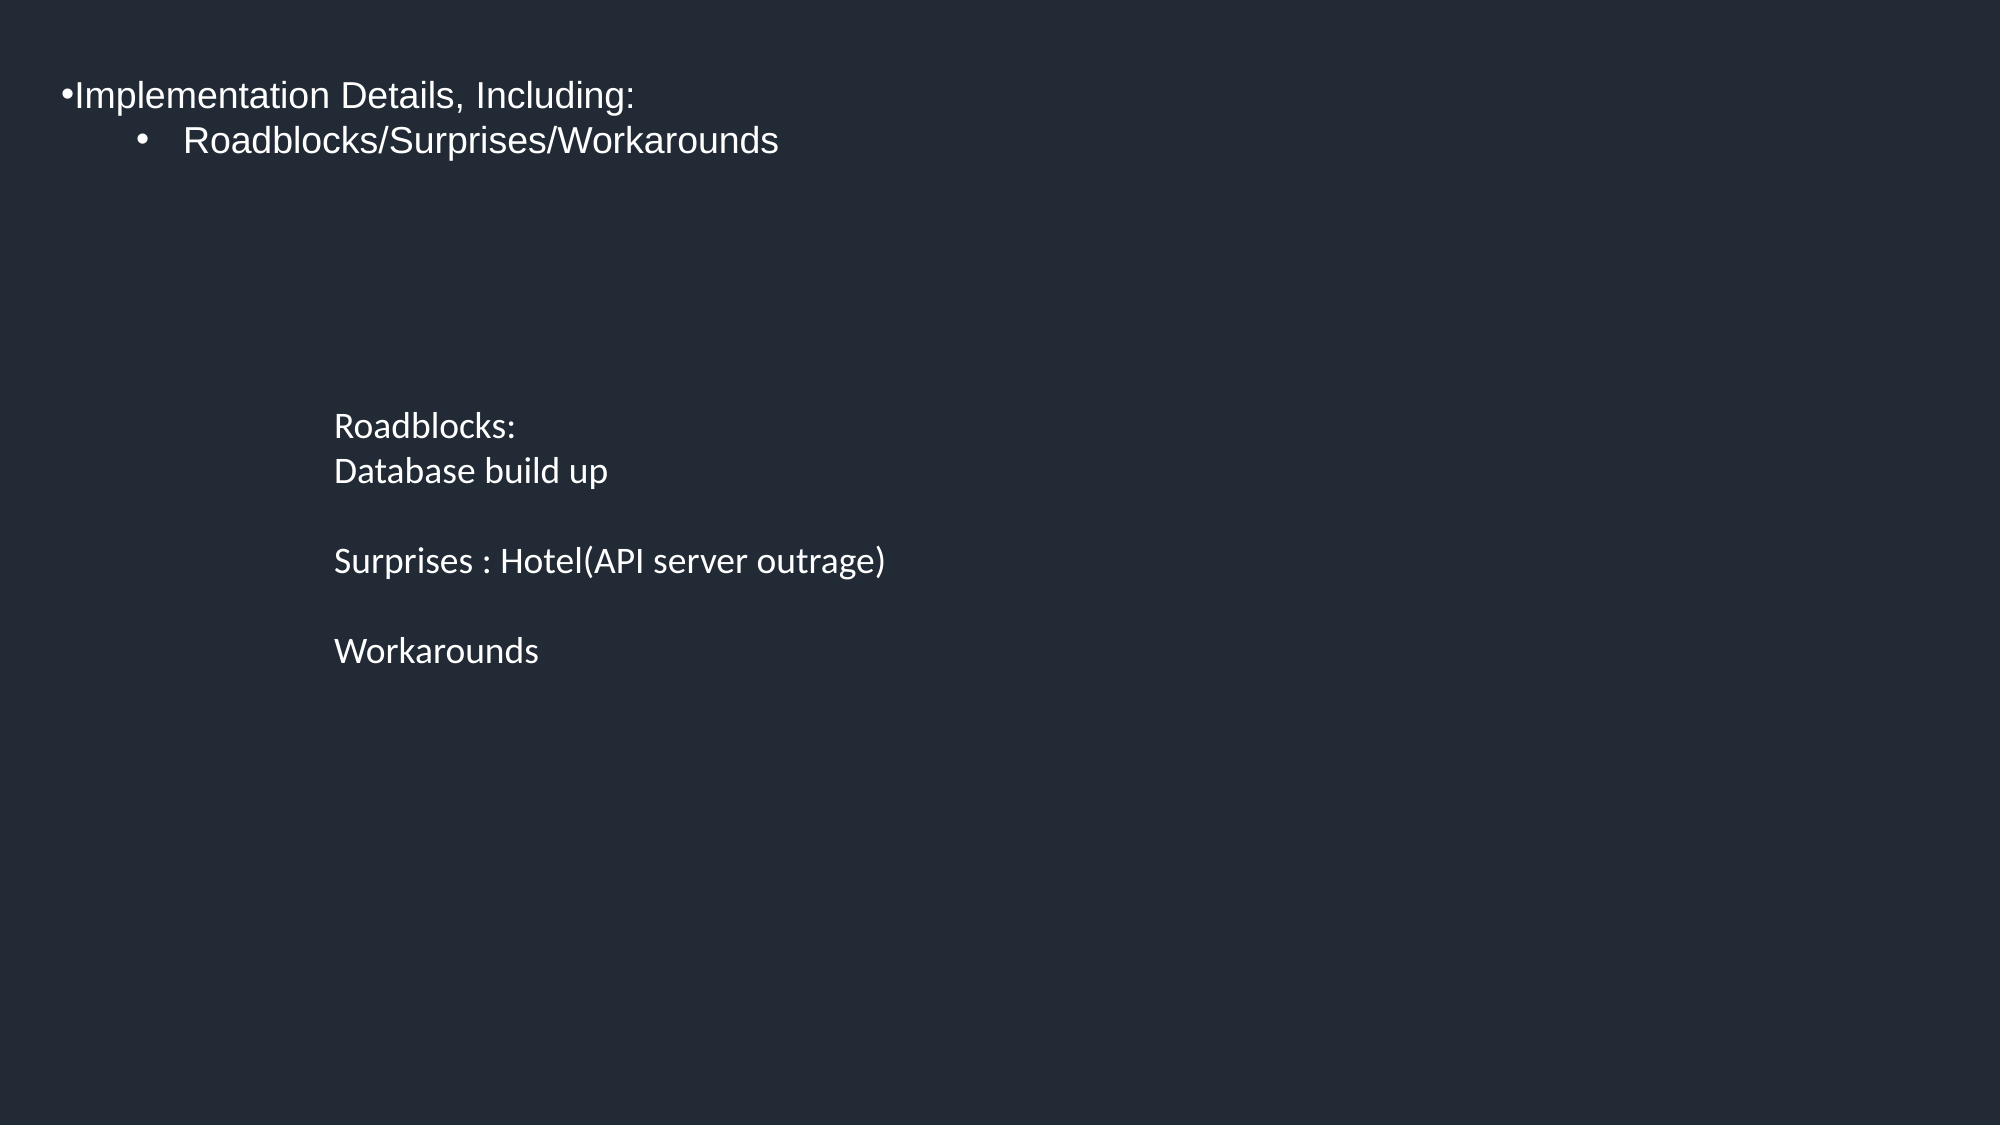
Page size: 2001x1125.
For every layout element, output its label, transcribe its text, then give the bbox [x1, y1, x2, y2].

text_box Roadblocks: Database build up Surprises : Hotel(API server outrage) Workarounds [319, 393, 902, 768]
text_box Implementation Details, Including: Roadblocks/Surprises/Workarounds [46, 63, 1704, 214]
